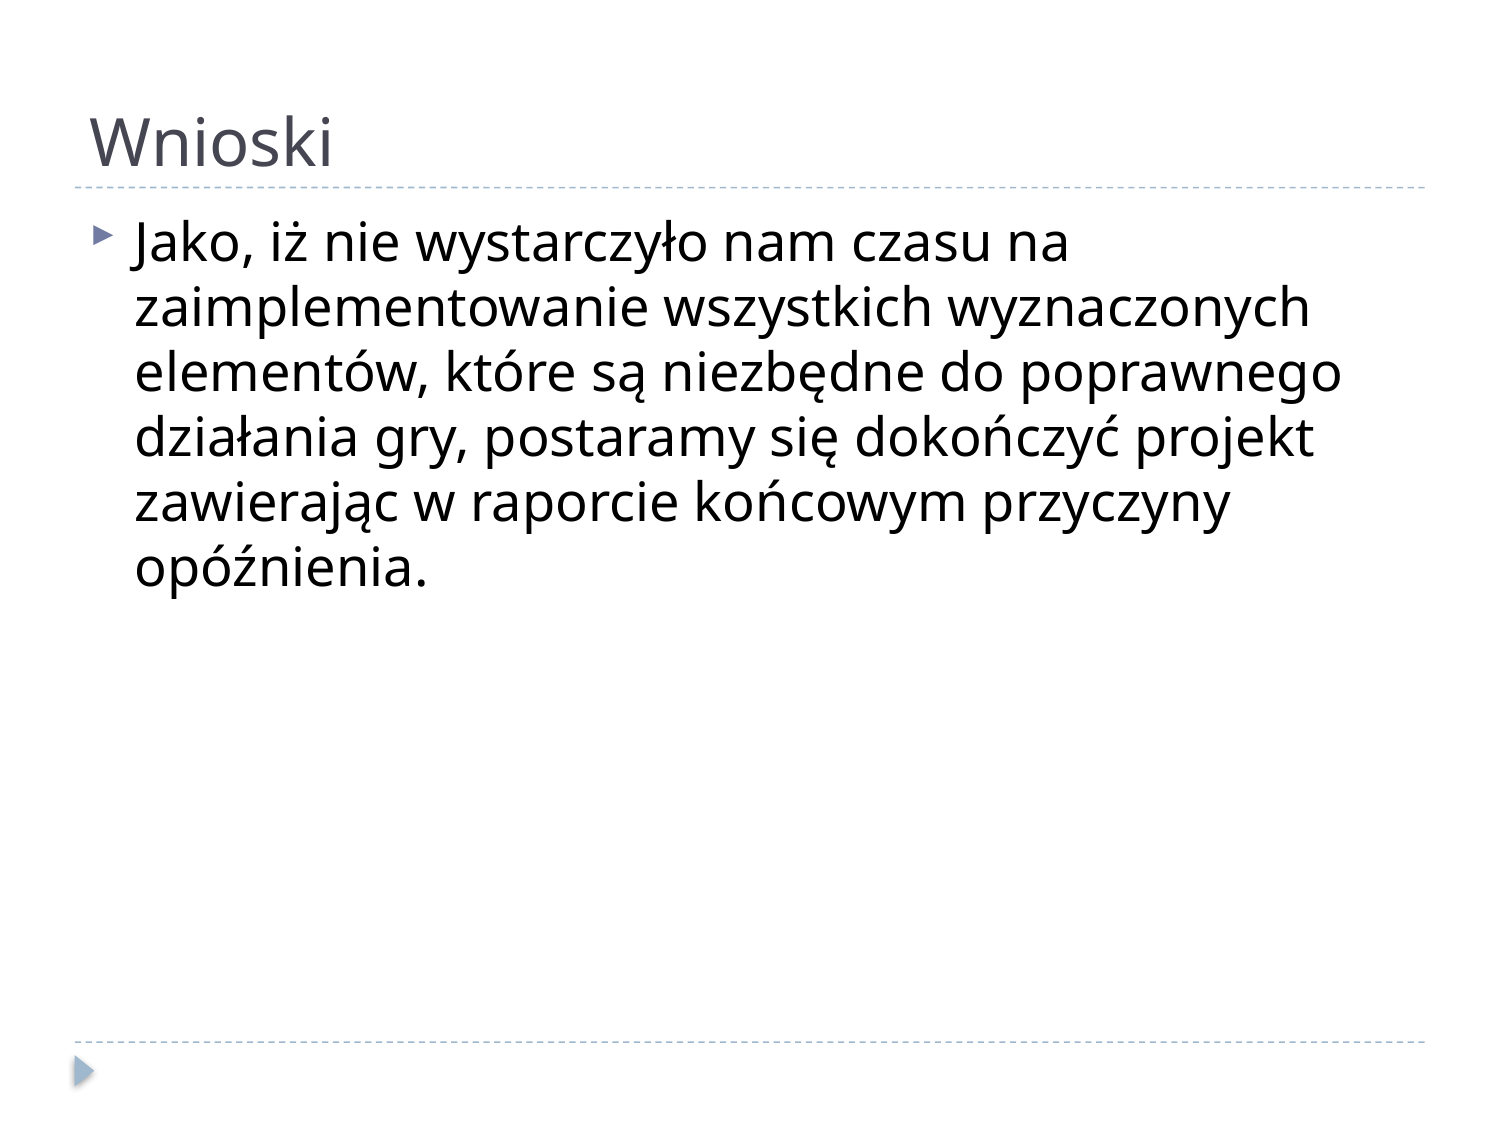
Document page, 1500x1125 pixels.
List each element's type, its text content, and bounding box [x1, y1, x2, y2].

list Jako, iż nie wystarczyło nam czasu na zaimplementowanie wszystkich wyznaczonych elementów, które są niezbędne do poprawnego działania gry, postaramy się dokończyć projekt zawierając w raporcie końcowym przyczyny opóźnienia. [75, 200, 1425, 1010]
title Wnioski [75, 24, 1425, 188]
